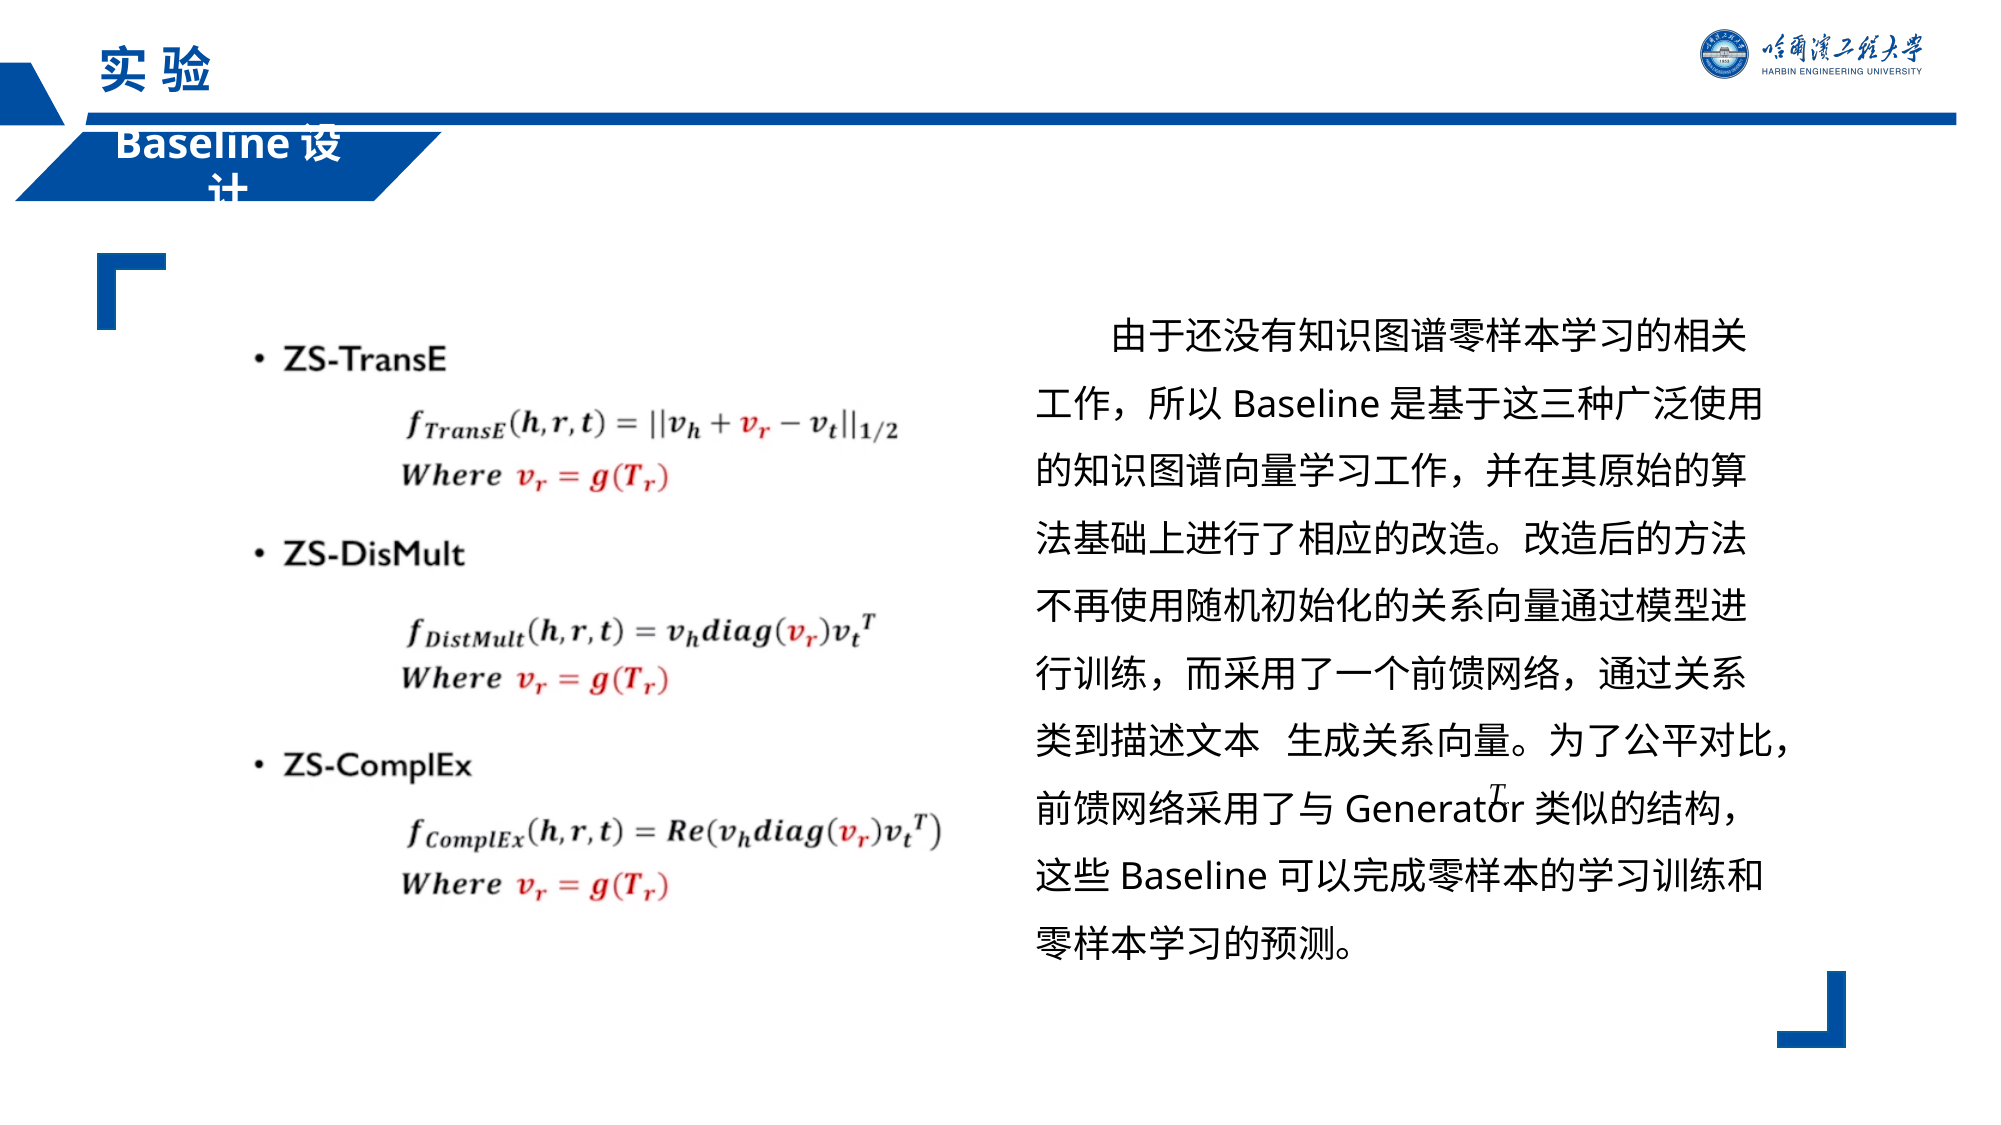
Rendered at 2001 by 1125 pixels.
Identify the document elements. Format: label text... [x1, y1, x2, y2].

text_box 实验 [98, 37, 276, 101]
text_box [97, 253, 166, 330]
text_box [0, 61, 67, 127]
picture [213, 316, 1006, 932]
text_box Baseline设计 [12, 130, 445, 203]
text_box 由于还没有知识图谱零样本学习的相关工作，所以Baseline是基于这三种广泛使用的知识图谱向量学习工作，并在其原始的算法基础上进行了相应的改造。改造后的方法不再使用随机初始化的关系向量通过模型进行训练，而采用了一个前馈网络，通过关系类到描述文本 生成关系向量。为了公平对比，前馈网络采用了与Generator类似的结构，这些Baseline可以完成零样本的学习训练和零样本学习的预测。 [1020, 282, 1790, 973]
text_box [1777, 971, 1846, 1048]
picture [1689, 21, 1933, 87]
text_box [1485, 774, 1515, 818]
text_box [84, 111, 1958, 127]
